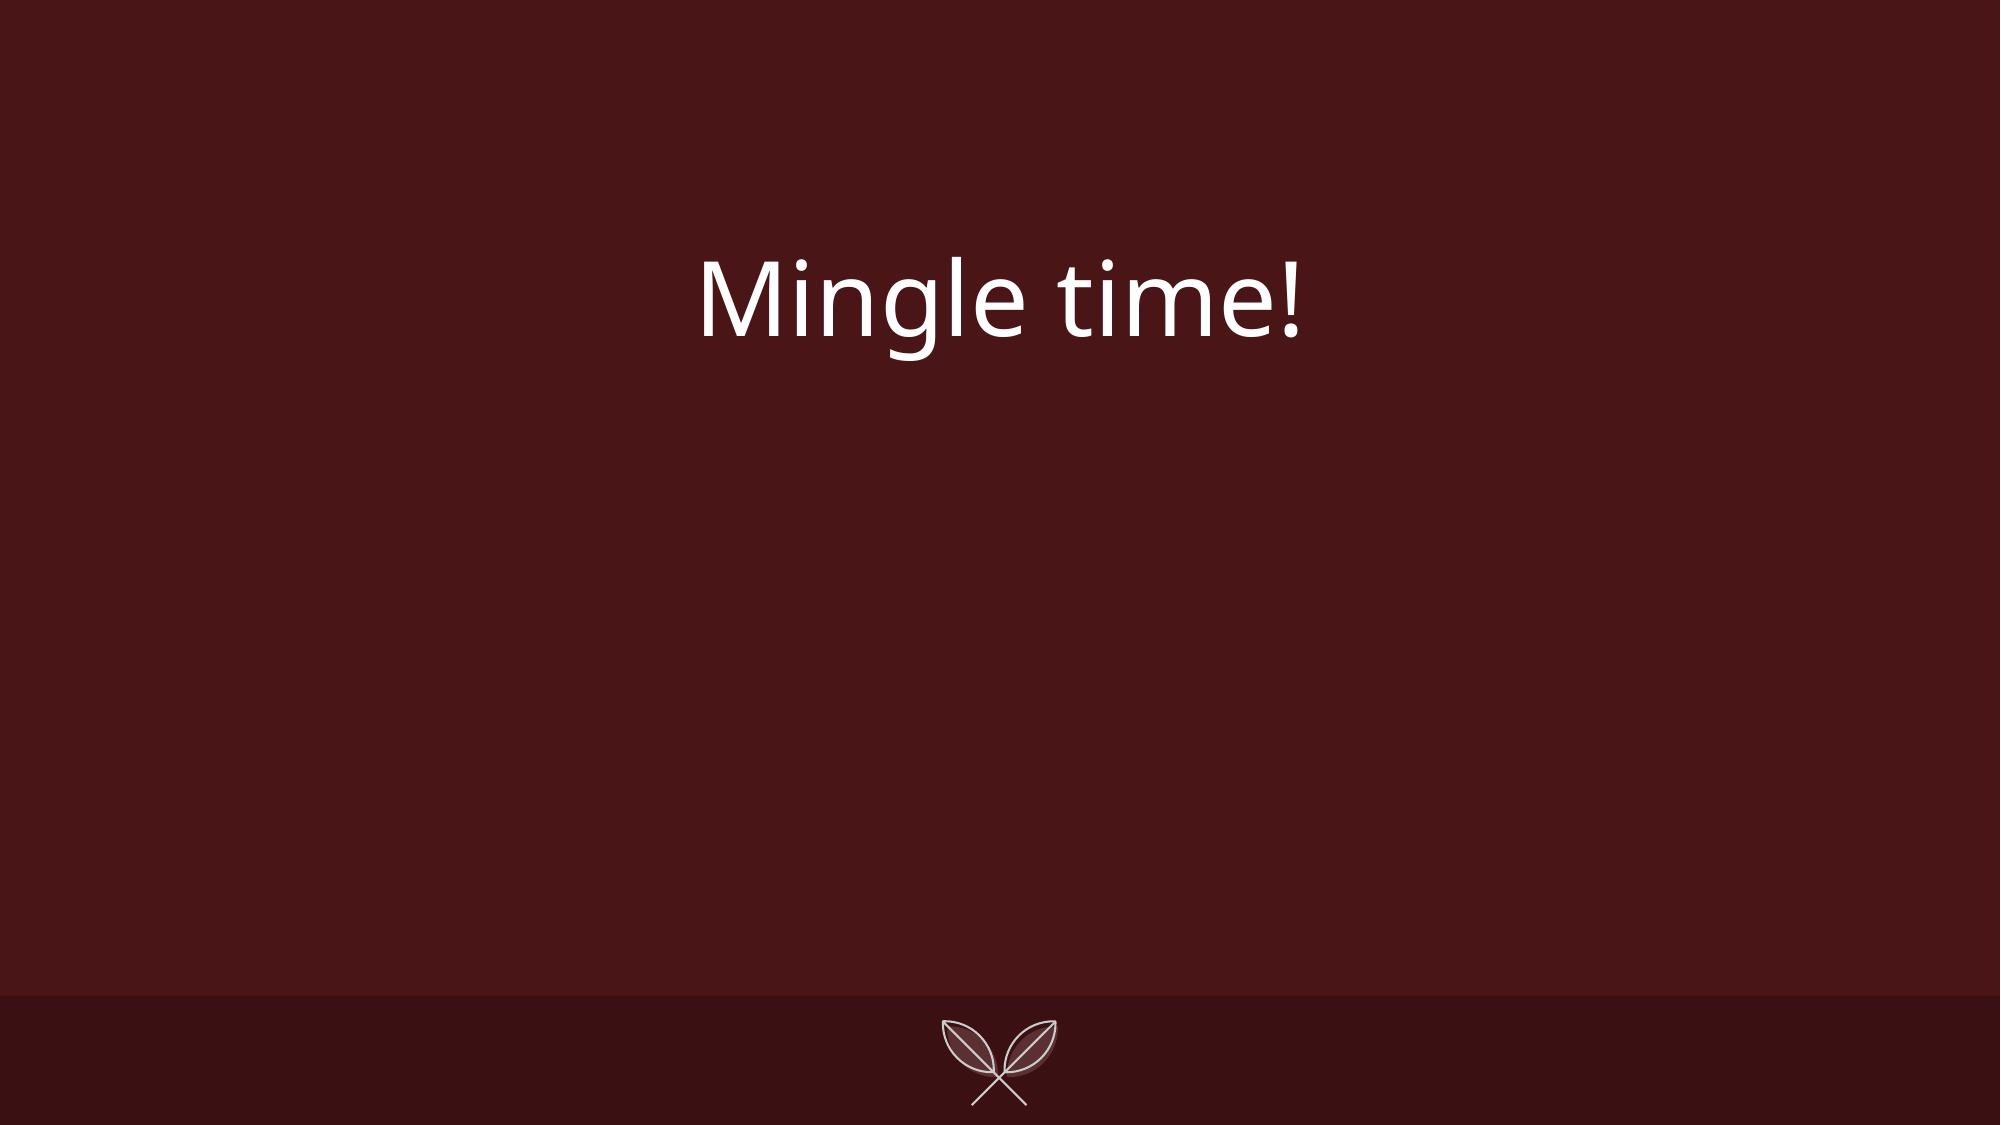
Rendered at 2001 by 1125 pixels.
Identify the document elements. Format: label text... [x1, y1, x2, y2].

text_box Mingle time! [200, 224, 1800, 365]
text_box [200, 675, 1800, 1125]
